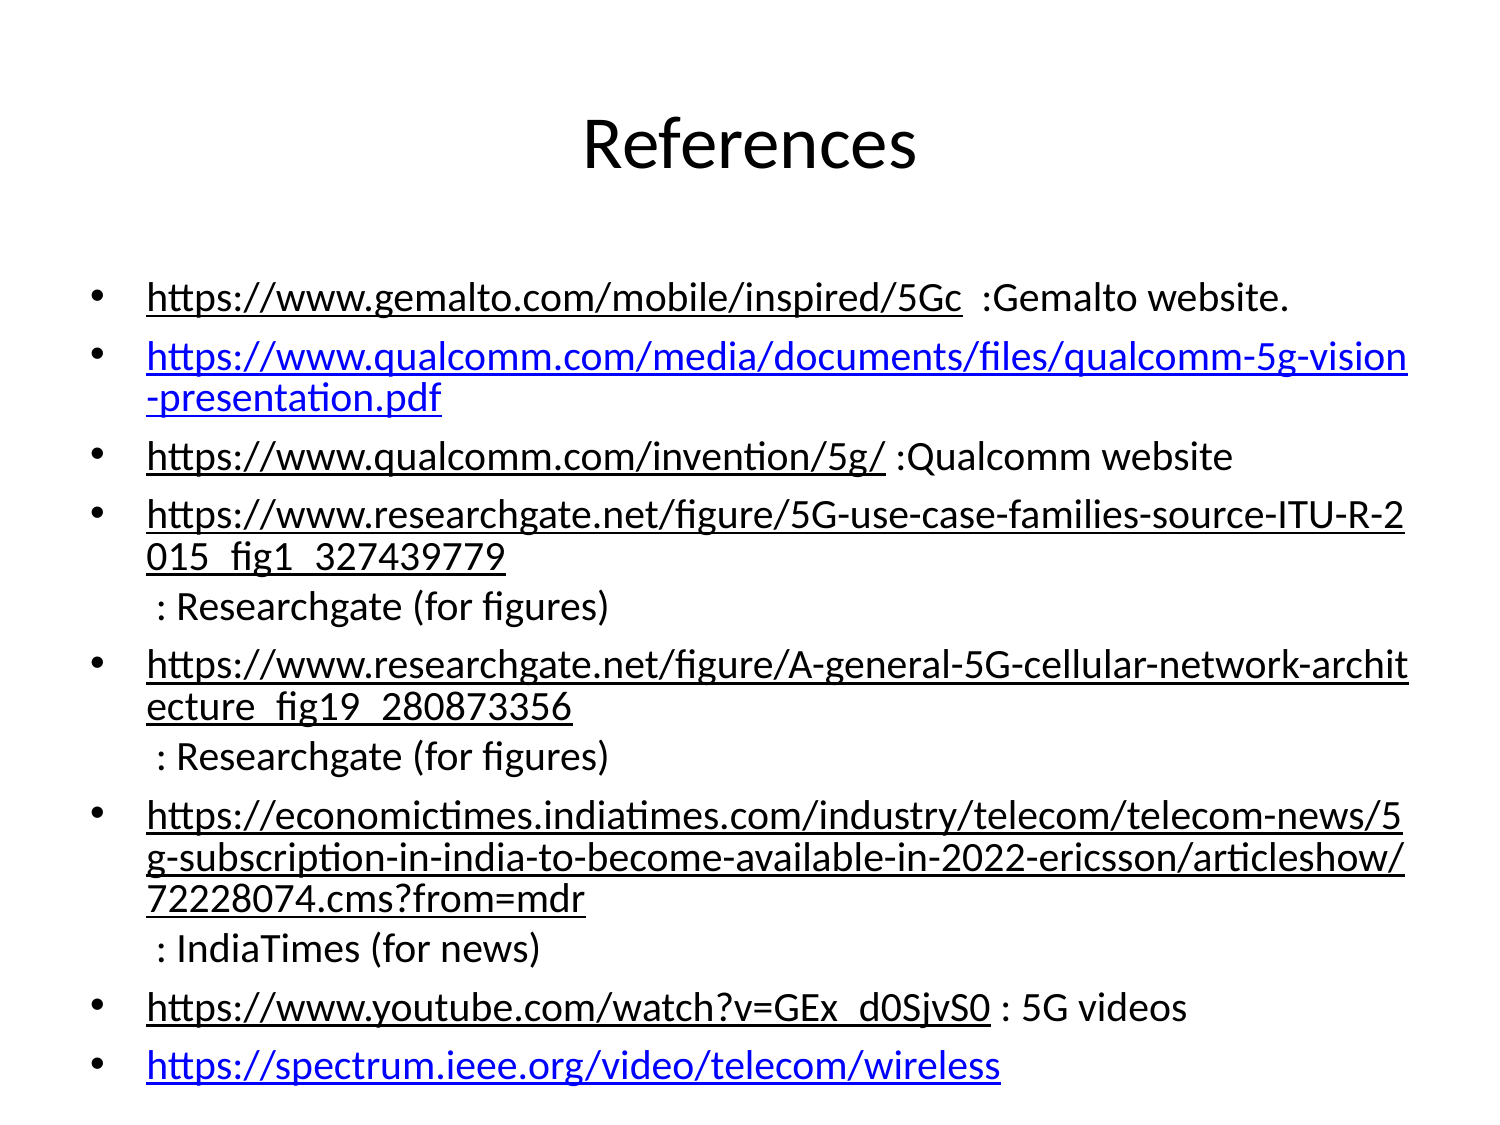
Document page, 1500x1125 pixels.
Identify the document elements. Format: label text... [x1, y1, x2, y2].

title References [75, 45, 1425, 233]
list https://www.gemalto.com/mobile/inspired/5Gc :Gemalto website. https://www.qualcomm.com/media/documents/files/qualcomm-5g-vision-presentation.pdf https://www.qualcomm.com/invention/5g/ :Qualcomm website https://www.researchgate.net/figure/5G-use-case-families-source-ITU-R-2015_fig1_327439779 : Researchgate (for figures) https://www.researchgate.net/figure/A-general-5G-cellular-network-architecture_fig19_280873356 : Researchgate (for figures) https://economictimes.indiatimes.com/industry/telecom/telecom-news/5g-subscription-in-india-to-become-available-in-2022-ericsson/articleshow/72228074.cms?from=mdr : IndiaTimes (for news) https://www.youtube.com/watch?v=GEx_d0SjvS0 : 5G videos https://spectrum.ieee.org/video/telecom/wireless [75, 262, 1425, 1005]
